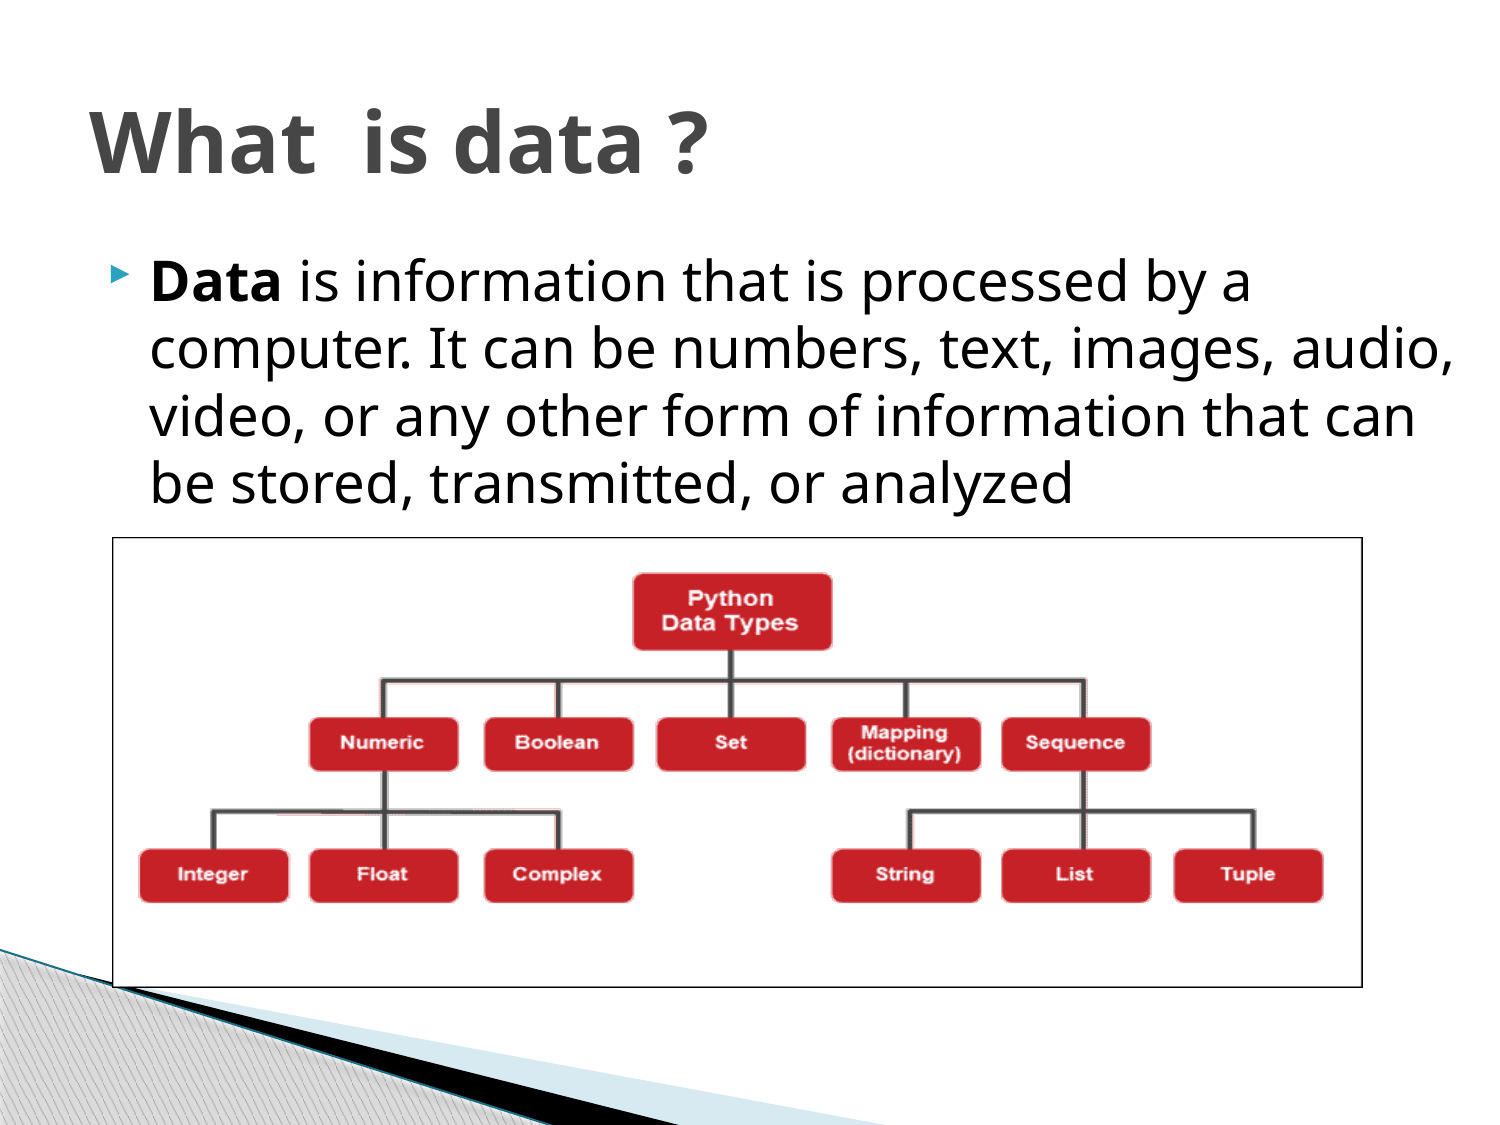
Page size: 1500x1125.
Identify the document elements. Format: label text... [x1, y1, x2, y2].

picture [112, 537, 1363, 988]
title What is data ? [75, 45, 1425, 233]
list Data is information that is processed by a computer. It can be numbers, text, images, audio, video, or any other form of information that can be stored, transmitted, or analyzed [75, 237, 1500, 1088]
